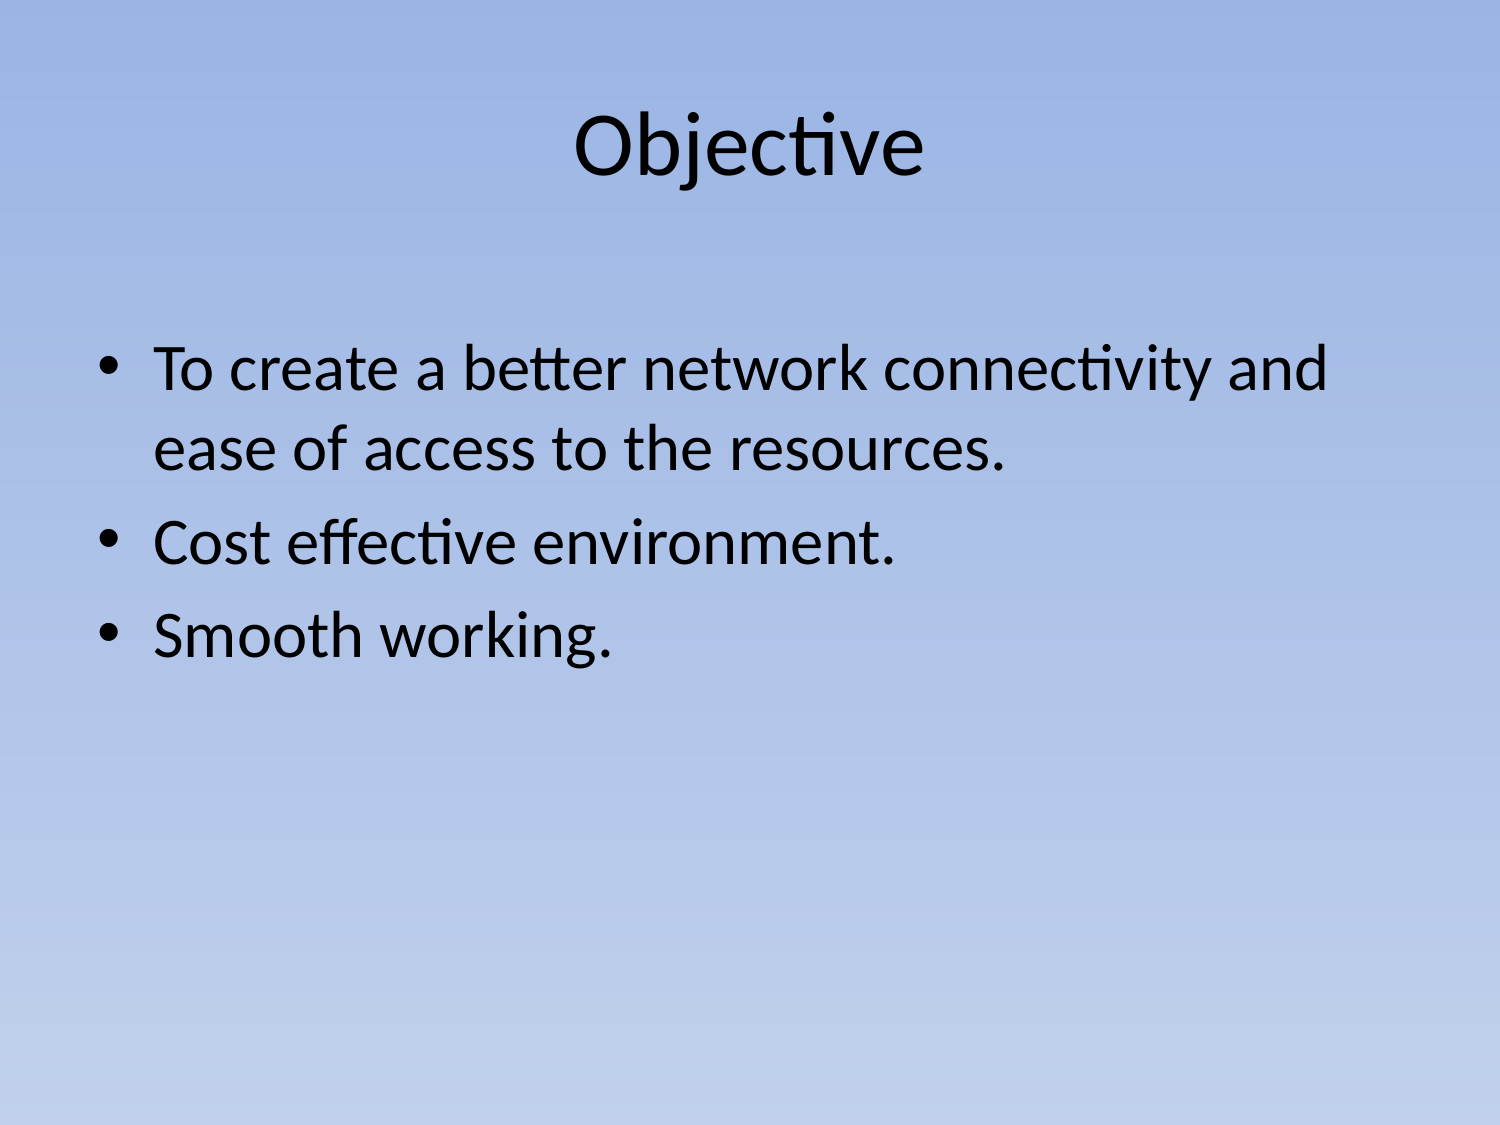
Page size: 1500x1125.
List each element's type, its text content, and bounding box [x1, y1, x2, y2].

list To create a better network connectivity and ease of access to the resources. Cost effective environment. Smooth working. [82, 316, 1432, 1008]
title Objective [75, 45, 1425, 233]
